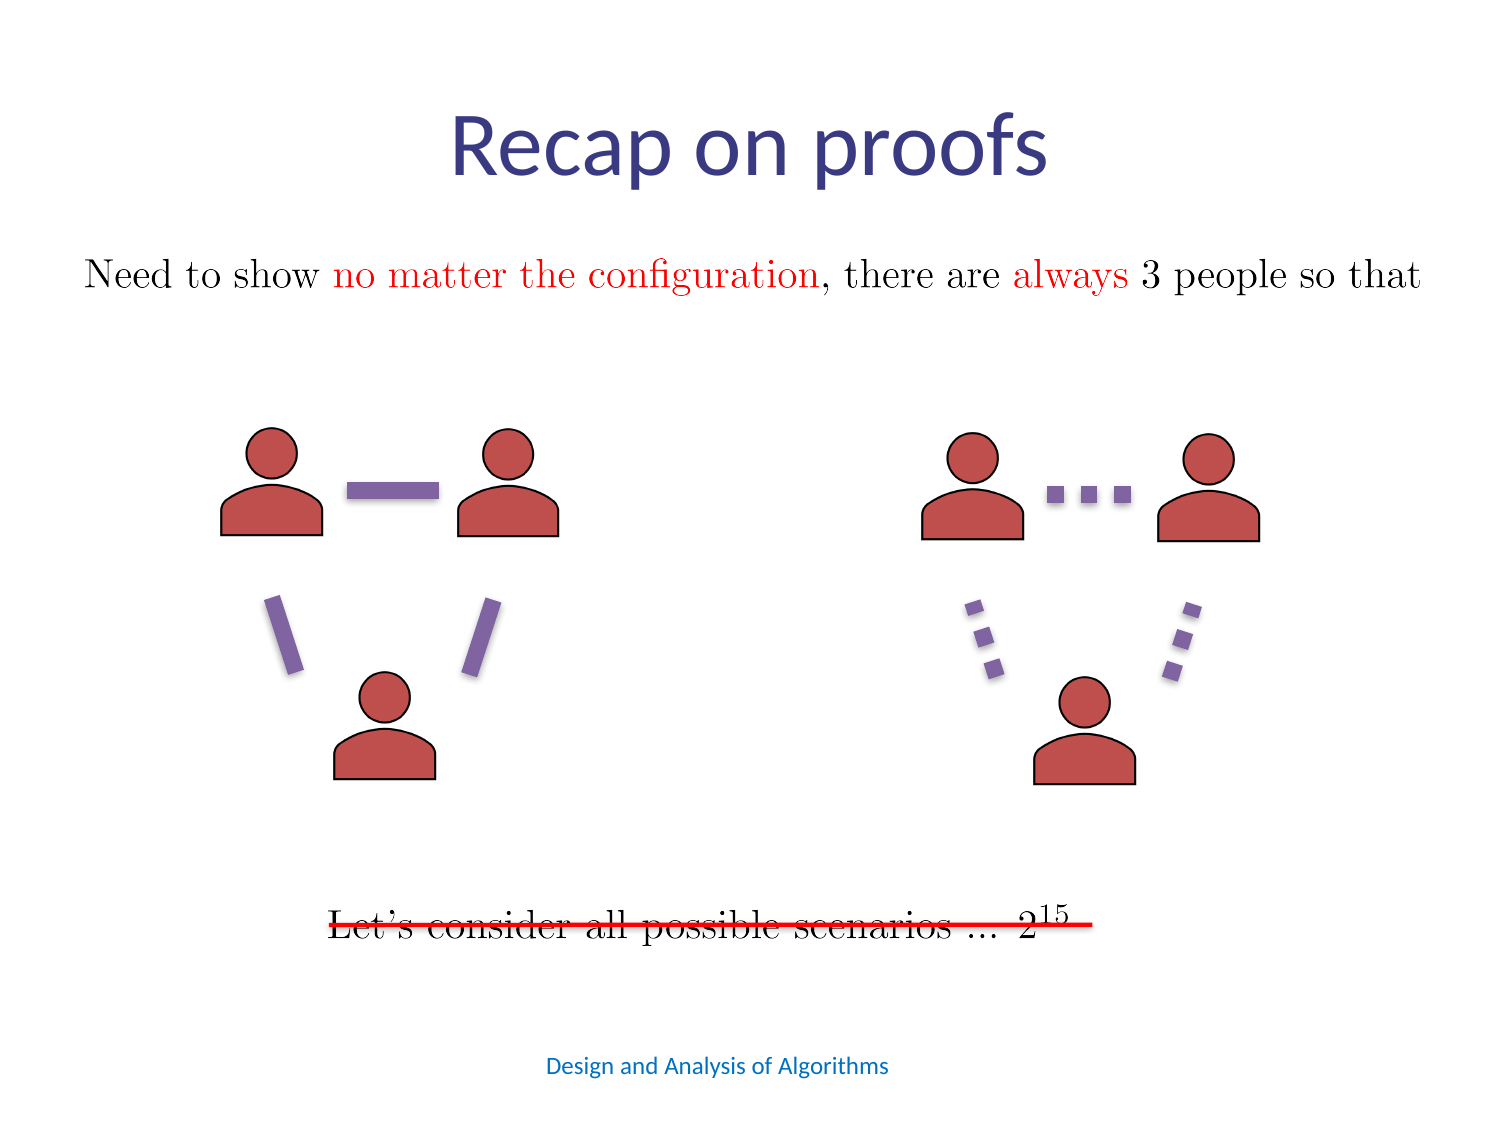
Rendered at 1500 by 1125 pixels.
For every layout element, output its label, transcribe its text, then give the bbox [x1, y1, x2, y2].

picture [85, 258, 1420, 296]
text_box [271, 597, 297, 673]
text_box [972, 601, 997, 677]
picture [328, 903, 1069, 924]
title Recap on proofs [75, 45, 1425, 233]
picture [432, 407, 584, 559]
picture [1133, 411, 1284, 563]
picture [897, 410, 1048, 562]
picture [309, 650, 460, 801]
footer Design and Analysis of Algorithms [480, 1034, 956, 1095]
picture [1009, 654, 1161, 806]
picture [328, 926, 1069, 946]
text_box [468, 599, 494, 675]
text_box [1169, 604, 1195, 680]
picture [196, 406, 347, 557]
